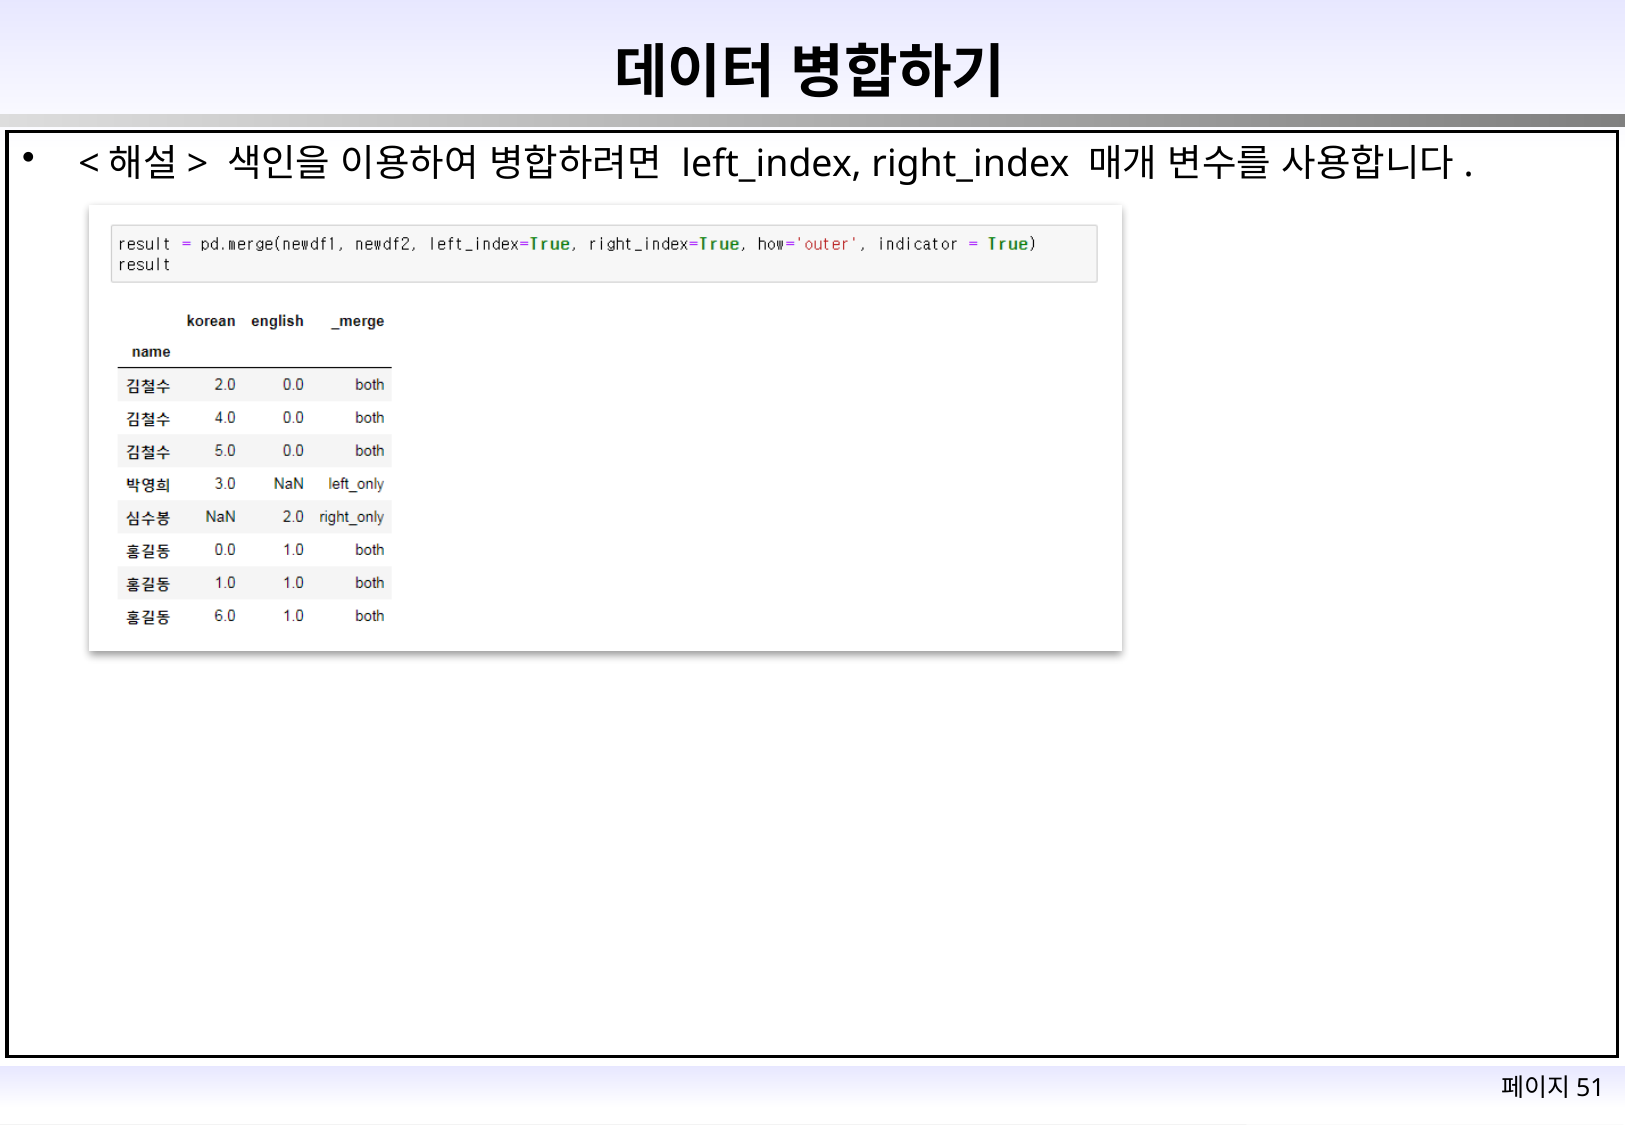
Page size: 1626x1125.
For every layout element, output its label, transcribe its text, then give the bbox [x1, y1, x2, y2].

picture [103, 219, 1108, 637]
title 데이터 병합하기 [207, 24, 1412, 113]
list <해설> 색인을 이용하여 병합하려면 left_index, right_index 매개 변수를 사용합니다. [6, 130, 1590, 785]
